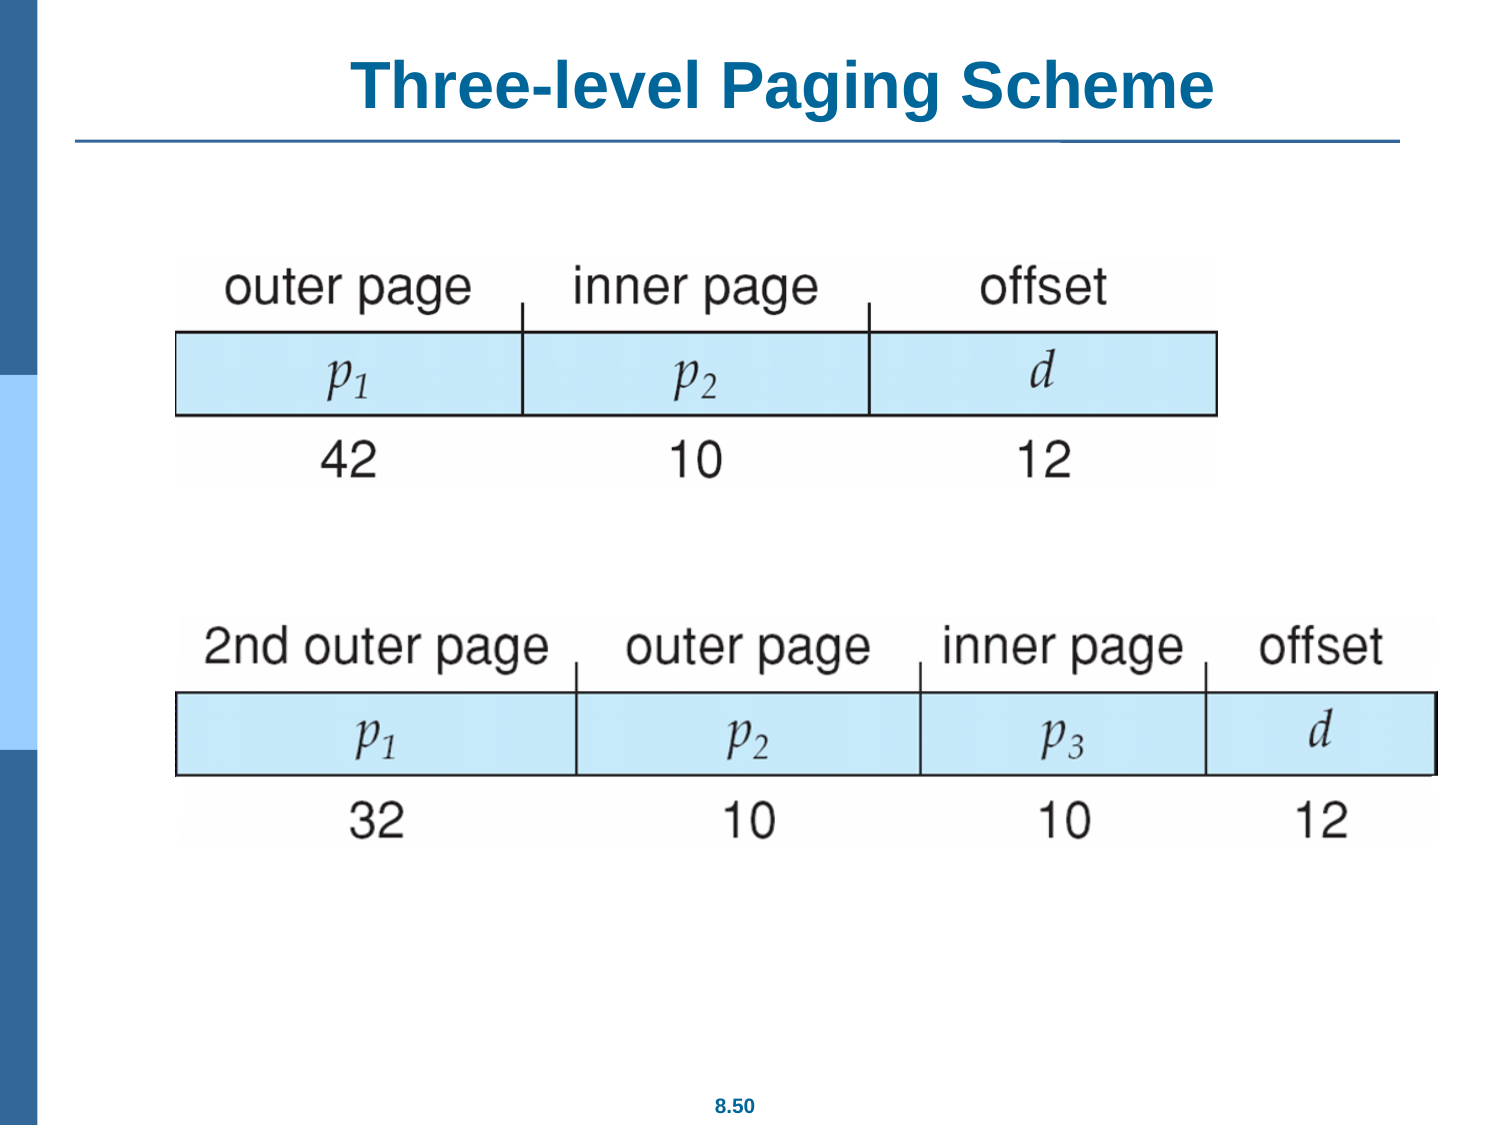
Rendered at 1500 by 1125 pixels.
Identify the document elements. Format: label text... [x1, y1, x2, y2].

picture [175, 253, 1218, 487]
picture [175, 617, 1438, 851]
title Three-level Paging Scheme [141, 35, 1425, 130]
